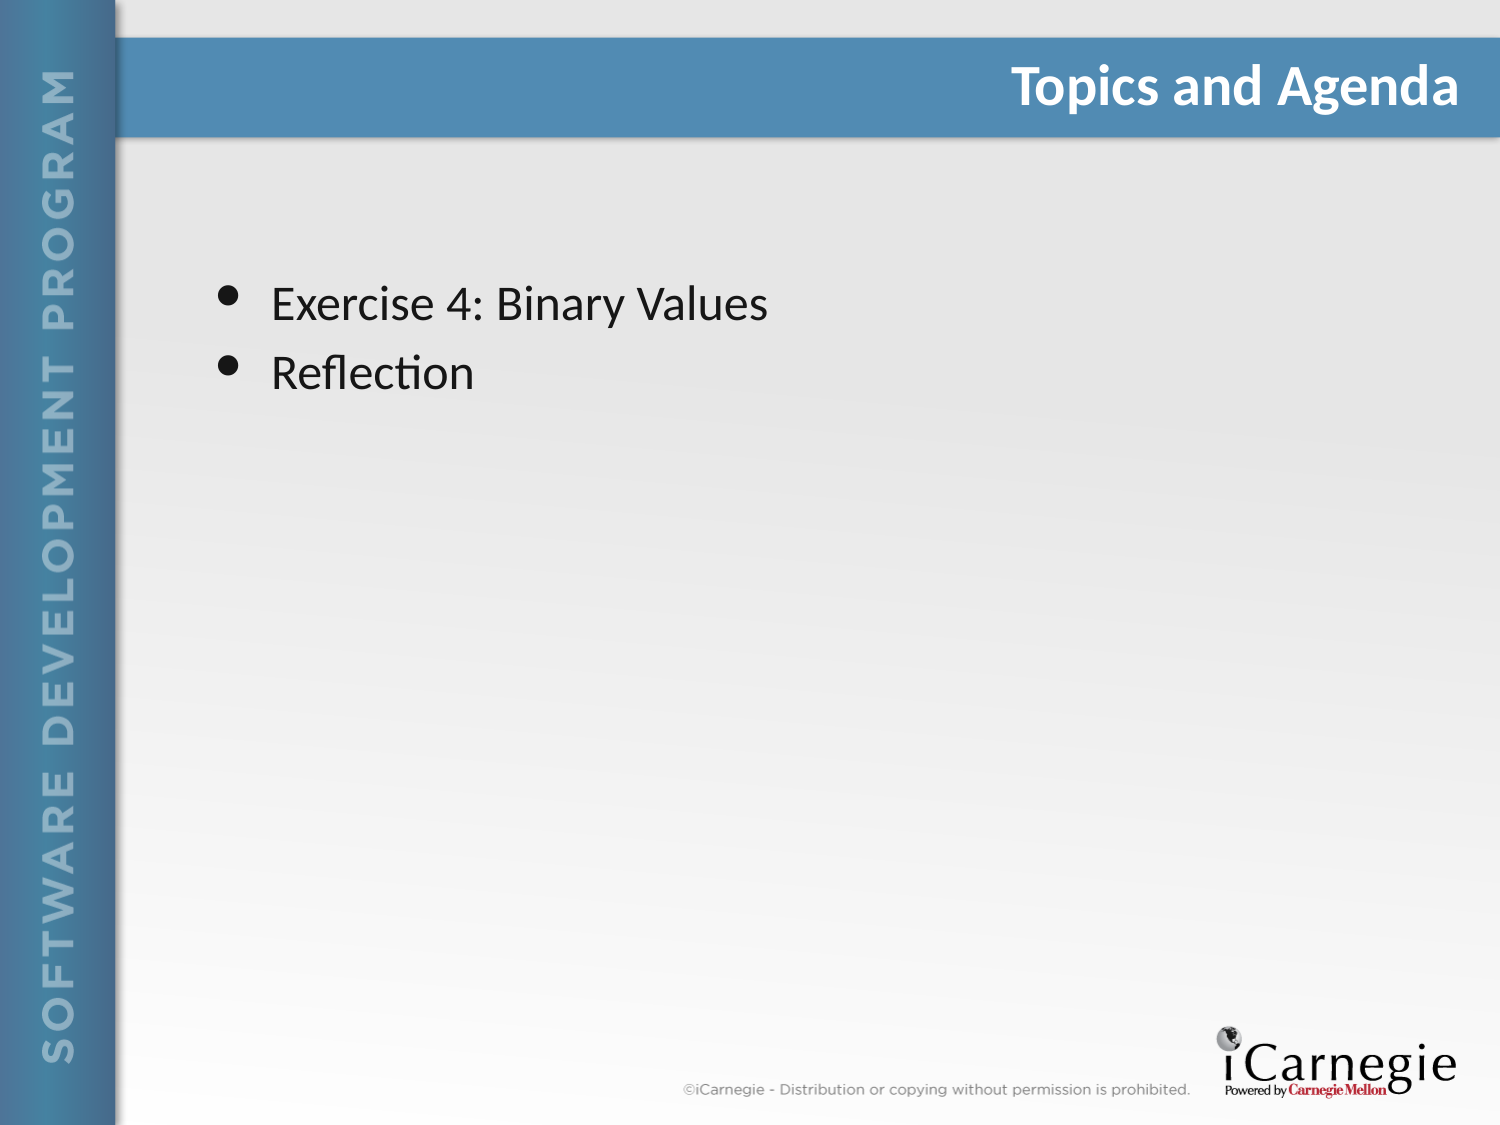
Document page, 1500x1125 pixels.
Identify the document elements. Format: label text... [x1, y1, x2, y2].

text_box [125, 37, 1500, 138]
text_box Topics and Agenda [125, 37, 1475, 125]
list Exercise 4: Binary Values Reflection [199, 262, 1426, 963]
picture [0, 0, 1500, 1125]
